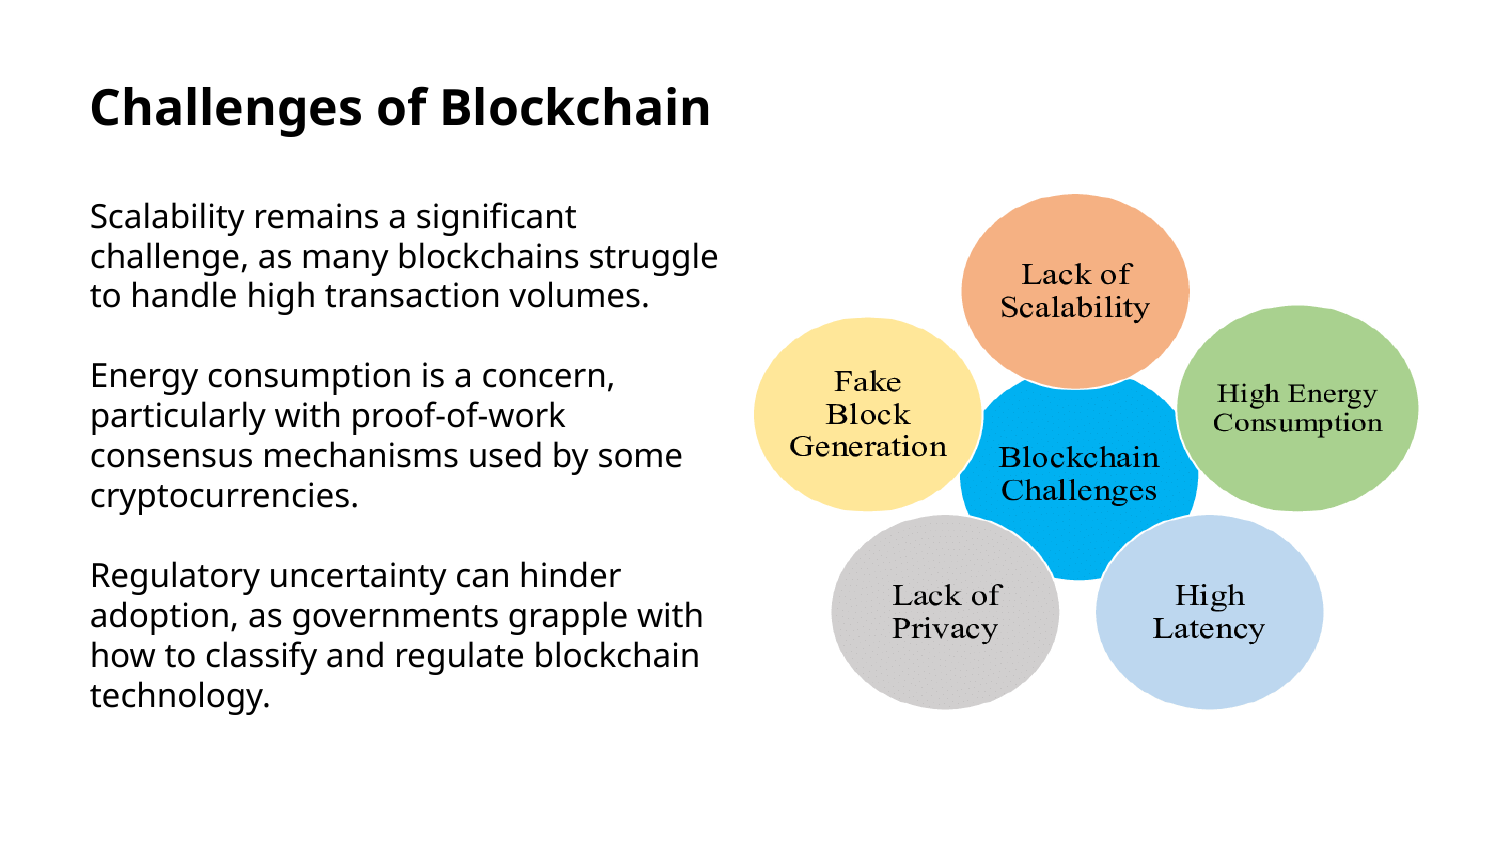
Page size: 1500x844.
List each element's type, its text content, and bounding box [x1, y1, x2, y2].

text_box Scalability remains a significant challenge, as many blockchains struggle to handle high transaction volumes. Energy consumption is a concern, particularly with proof-of-work consensus mechanisms used by some cryptocurrencies. Regulatory uncertainty can hinder adoption, as governments grapple with how to classify and regulate blockchain technology. [74, 187, 749, 713]
picture [749, 187, 1425, 713]
text_box Challenges of Blockchain [74, 37, 1425, 173]
